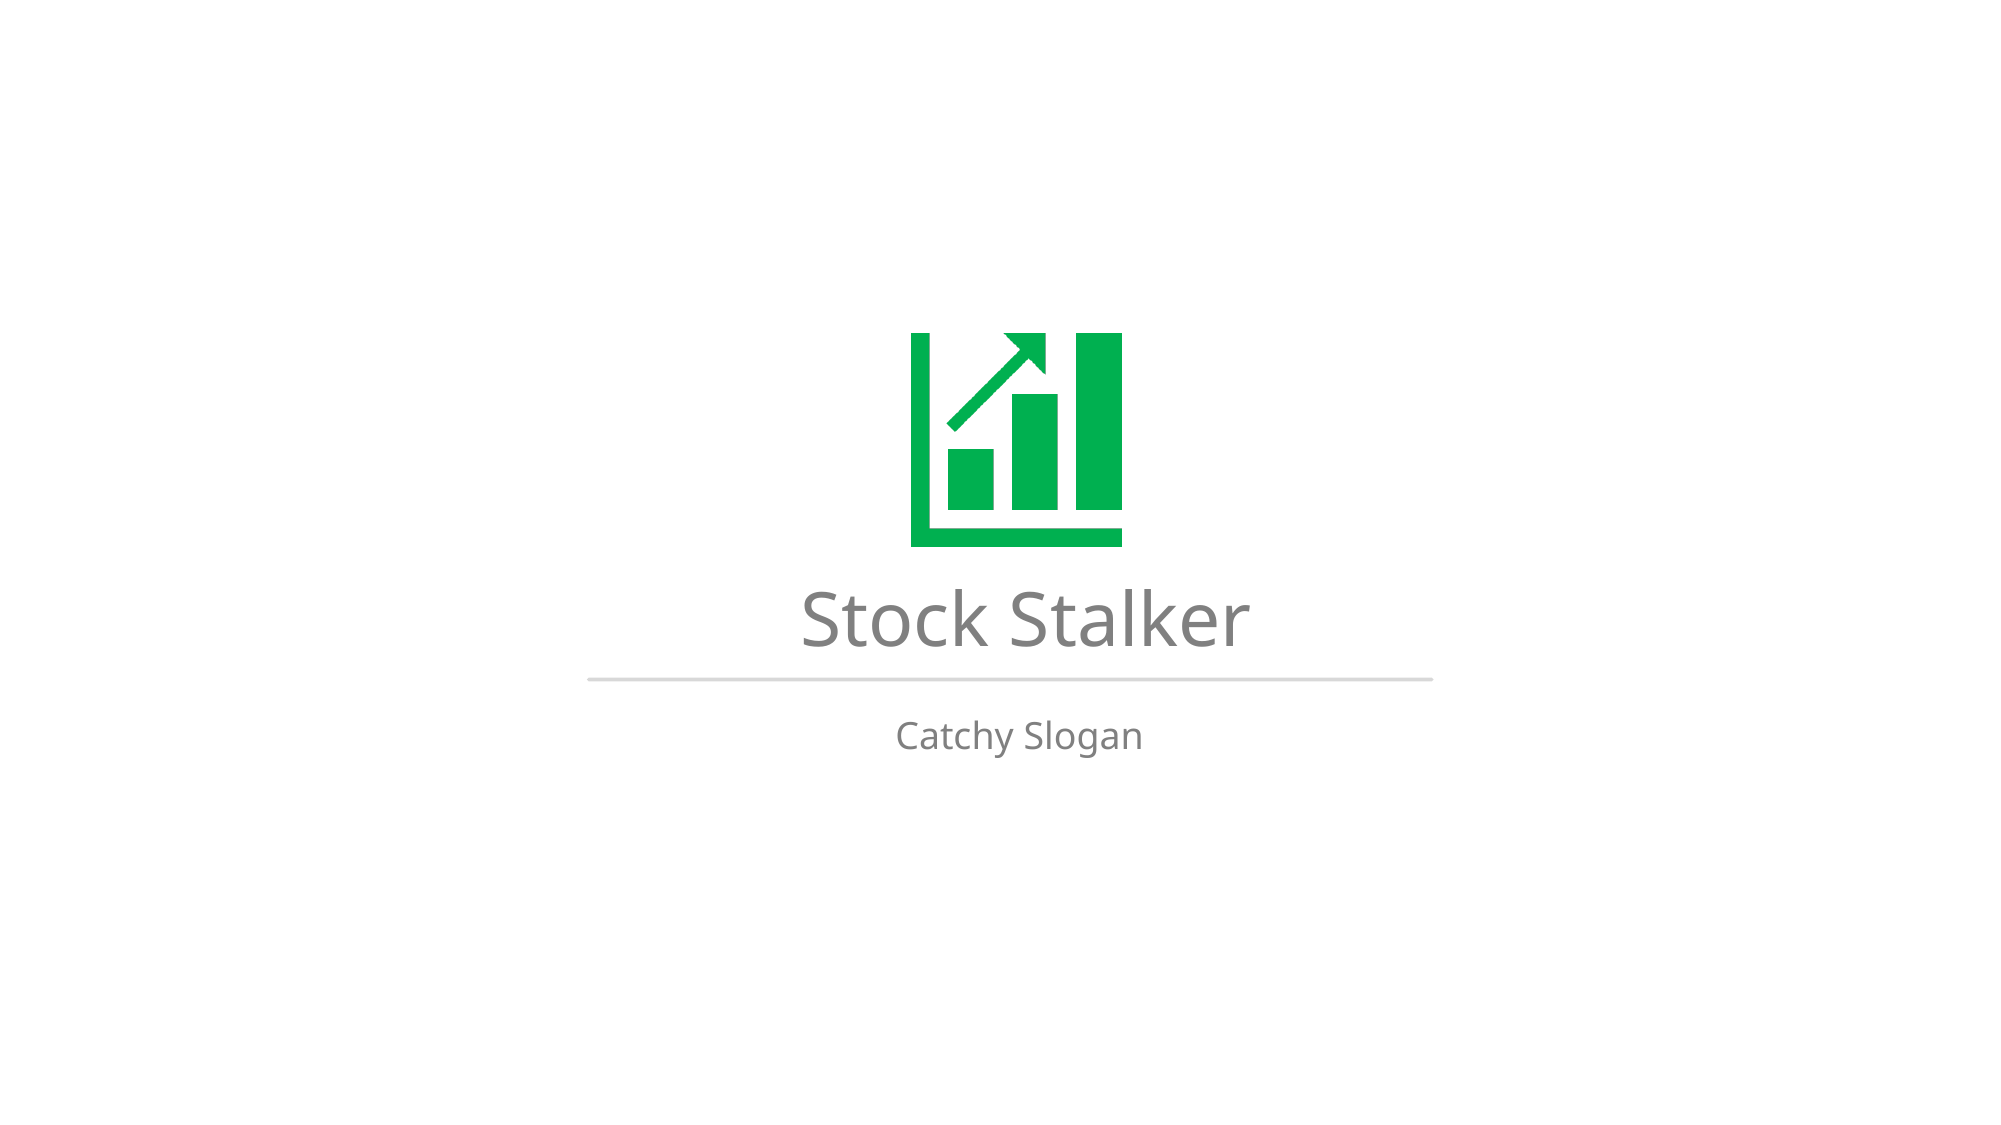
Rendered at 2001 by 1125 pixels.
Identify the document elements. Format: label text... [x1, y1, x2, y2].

text_box Stock Stalker [704, 546, 1348, 677]
text_box Stock Stalker [704, 682, 1348, 687]
picture [868, 293, 1161, 586]
text_box Catchy Slogan [880, 704, 1160, 764]
